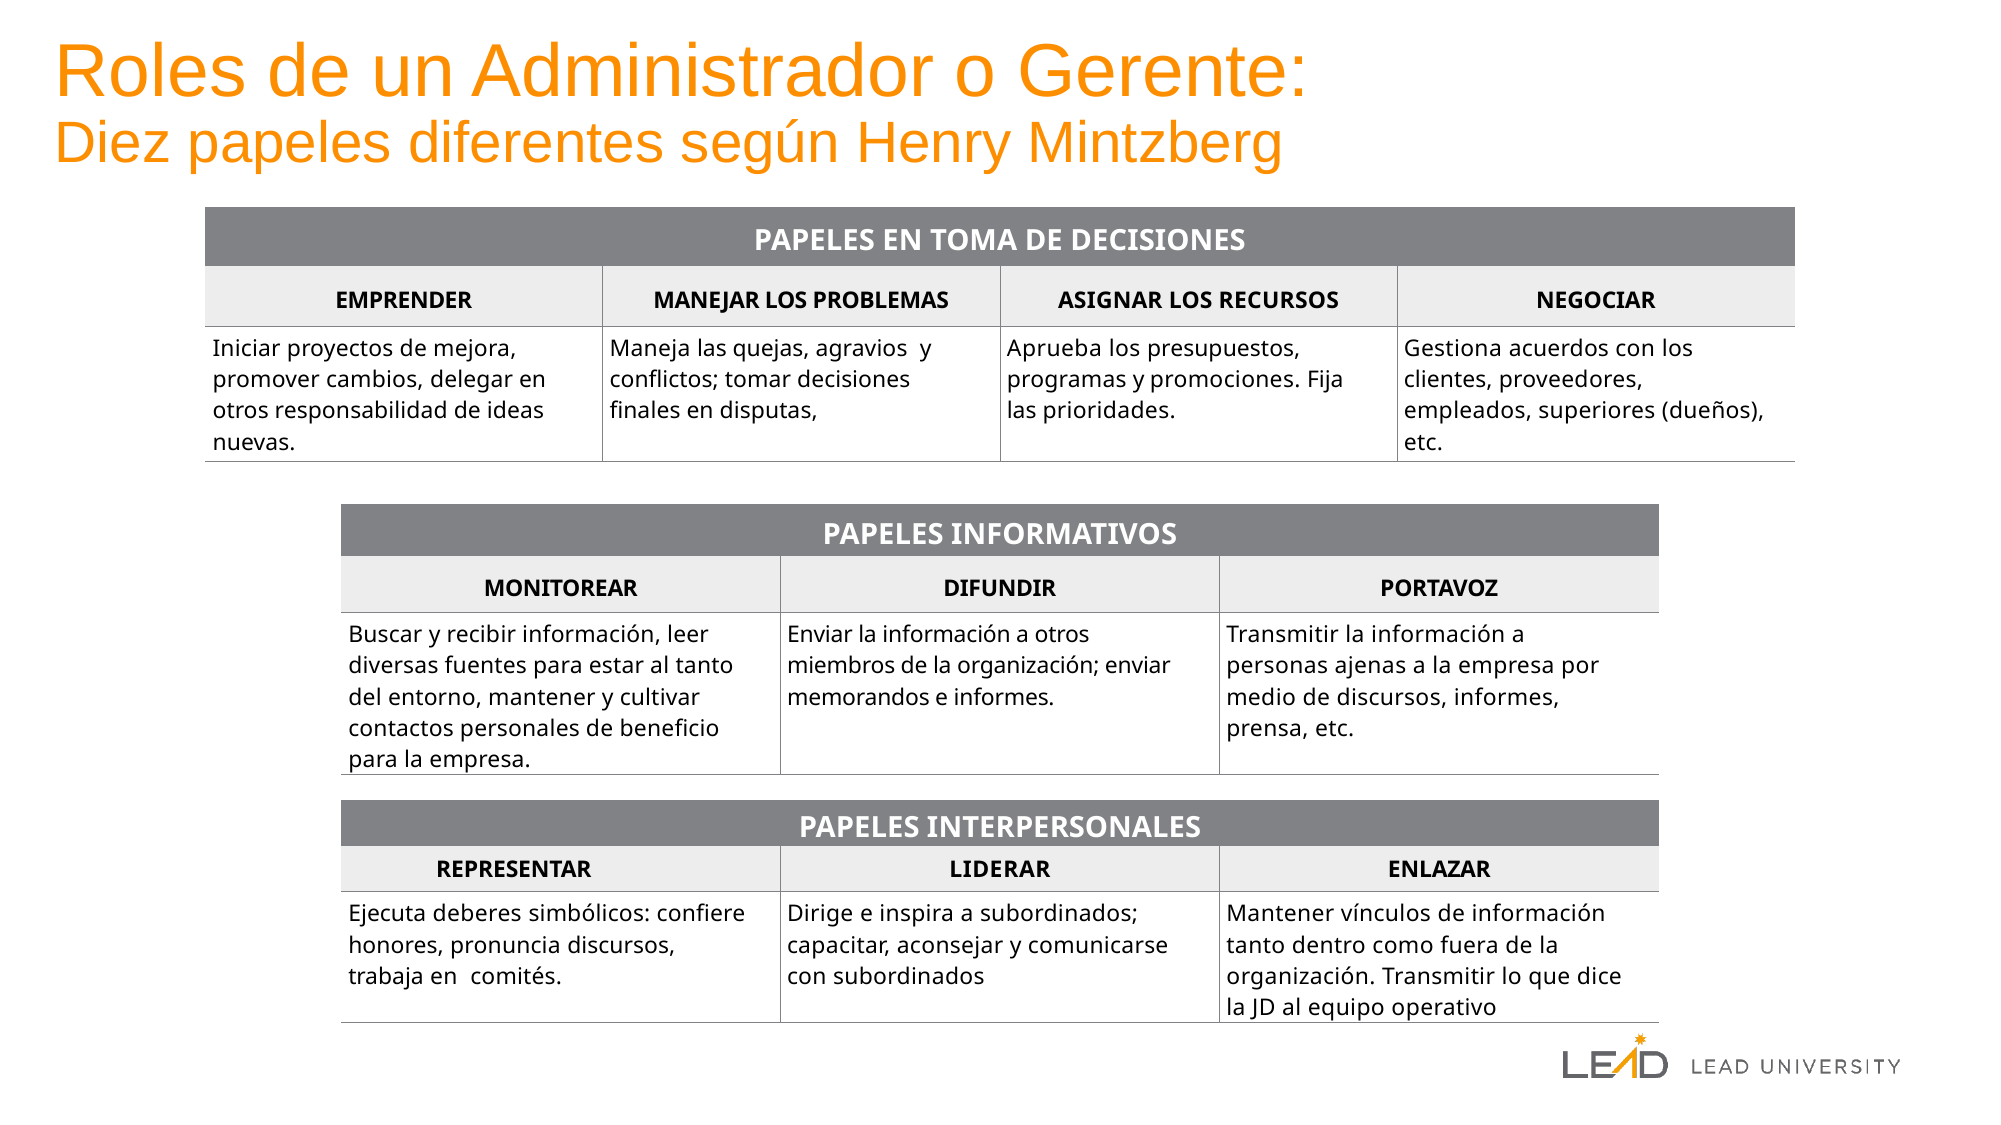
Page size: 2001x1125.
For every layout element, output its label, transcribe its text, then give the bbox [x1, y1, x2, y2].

table_header PAPELES INTERPERSONALES [341, 800, 1659, 846]
table_cell EMPRENDER [205, 266, 602, 326]
table_header PAPELES EN TOMA DE DECISIONES [205, 207, 1795, 266]
table_cell Aprueba los presupuestos, programas y promociones. Fija las prioridades. [1001, 327, 1397, 461]
table_cell Ejecuta deberes simbólicos: confiere honores, pronuncia discursos, trabaja en comités. [341, 892, 780, 1022]
picture [1563, 1033, 1900, 1078]
table_cell MANEJAR LOS PROBLEMAS [603, 266, 1000, 326]
table_cell DIFUNDIR [781, 556, 1219, 612]
table_cell NEGOCIAR [1398, 266, 1795, 326]
table_cell LIDERAR [781, 846, 1219, 891]
table_header PAPELES INFORMATIVOS [341, 504, 1659, 556]
table_cell Dirige e inspira a subordinados; capacitar, aconsejar y comunicarse con subordinados [781, 892, 1219, 1022]
table_cell Enviar la información a otros miembros de la organización; enviar memorandos e informes. [781, 613, 1219, 774]
table_cell Buscar y recibir información, leer diversas fuentes para estar al tanto del entorno, mantener y cultivar contactos personales de beneficio para la empresa. [341, 613, 780, 774]
table_cell REPRESENTAR [341, 846, 780, 891]
table_cell MONITOREAR [341, 556, 780, 612]
table_cell ASIGNAR LOS RECURSOS [1001, 266, 1397, 326]
table_cell Mantener vínculos de información tanto dentro como fuera de la organización. Transmitir lo que dice la JD al equipo operativo [1220, 892, 1659, 1022]
table_cell Maneja las quejas, agravios y conflictos; tomar decisiones finales en disputas, [603, 327, 1000, 461]
table_cell PORTAVOZ [1220, 556, 1659, 612]
table_cell Iniciar proyectos de mejora, promover cambios, delegar en otros responsabilidad de ideas nuevas. [205, 327, 602, 461]
table_cell Transmitir la información a personas ajenas a la empresa por medio de discursos, informes, prensa, etc. [1220, 613, 1659, 774]
title Roles de un Administrador o Gerente: Diez papeles diferentes según Henry Mintzberg [42, 0, 1934, 208]
table_cell Gestiona acuerdos con los clientes, proveedores, empleados, superiores (dueños), etc. [1398, 327, 1795, 461]
table_cell ENLAZAR [1220, 846, 1659, 891]
